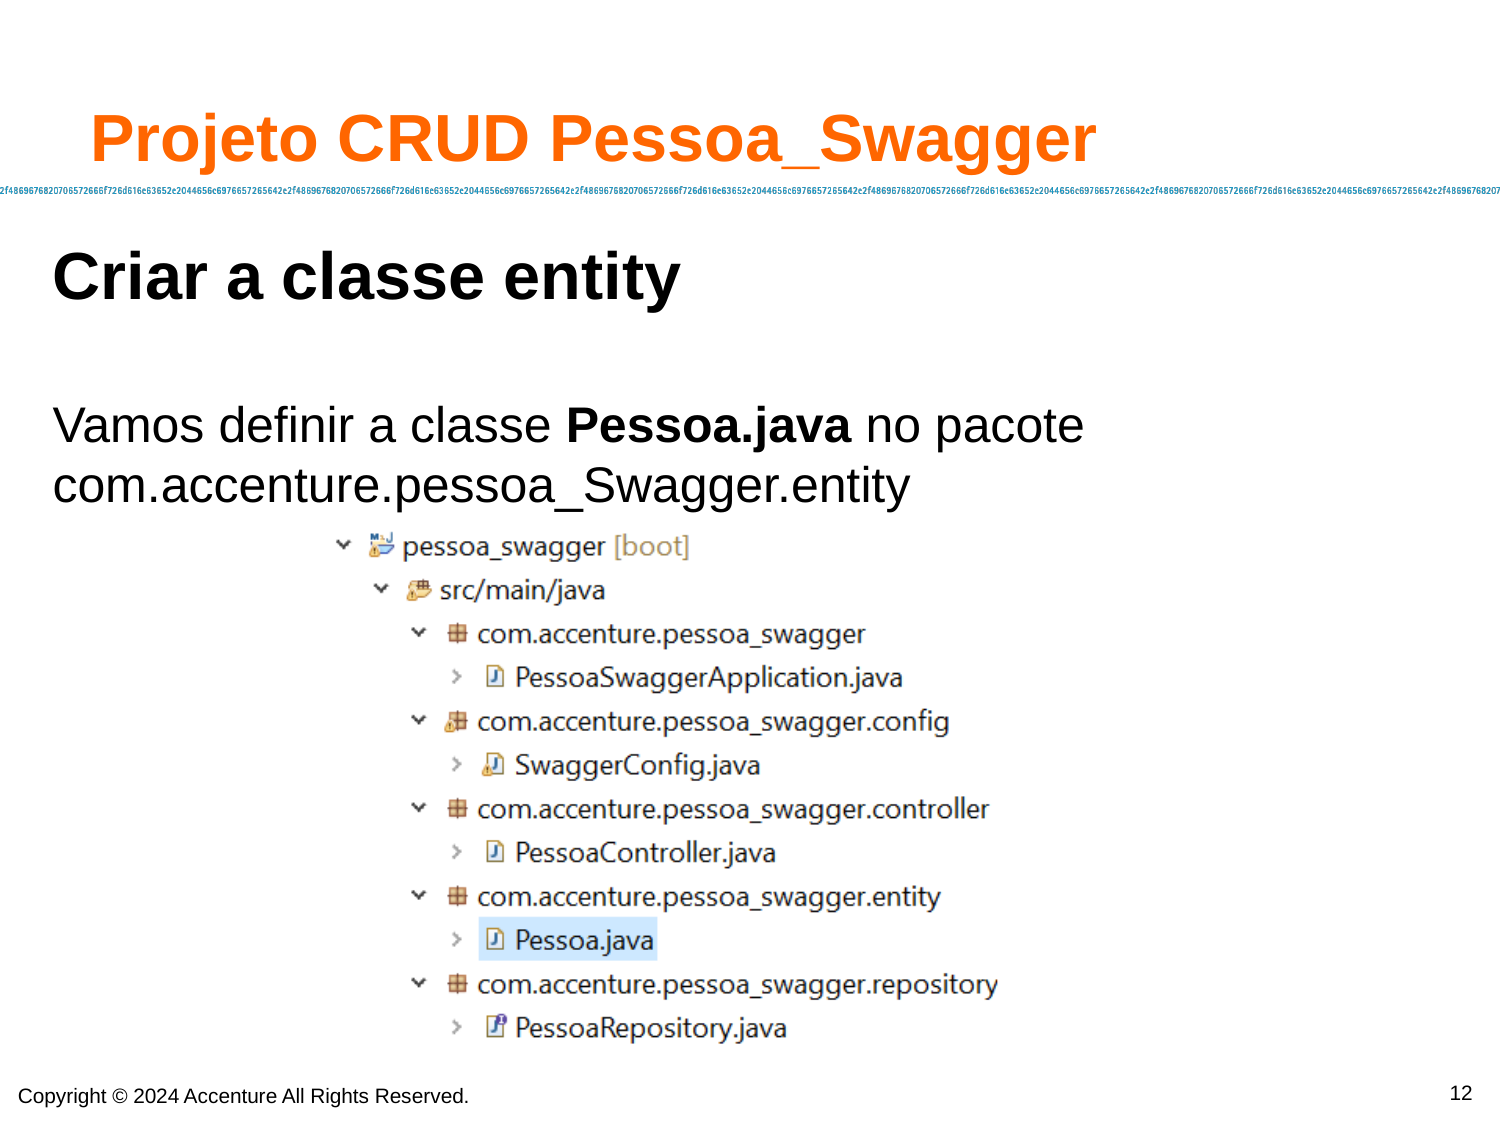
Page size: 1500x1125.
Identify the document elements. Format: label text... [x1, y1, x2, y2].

picture [324, 526, 1021, 1048]
slide_number 12 [1137, 1046, 1488, 1125]
picture [0, 186, 1500, 194]
title Projeto CRUD Pessoa_Swagger [74, 32, 1413, 183]
list Criar a classe entity Vamos definir a classe Pessoa.java no pacote com.accenture.pessoa_Swagger.entity [37, 342, 1426, 1101]
text_box [26, 212, 1462, 342]
